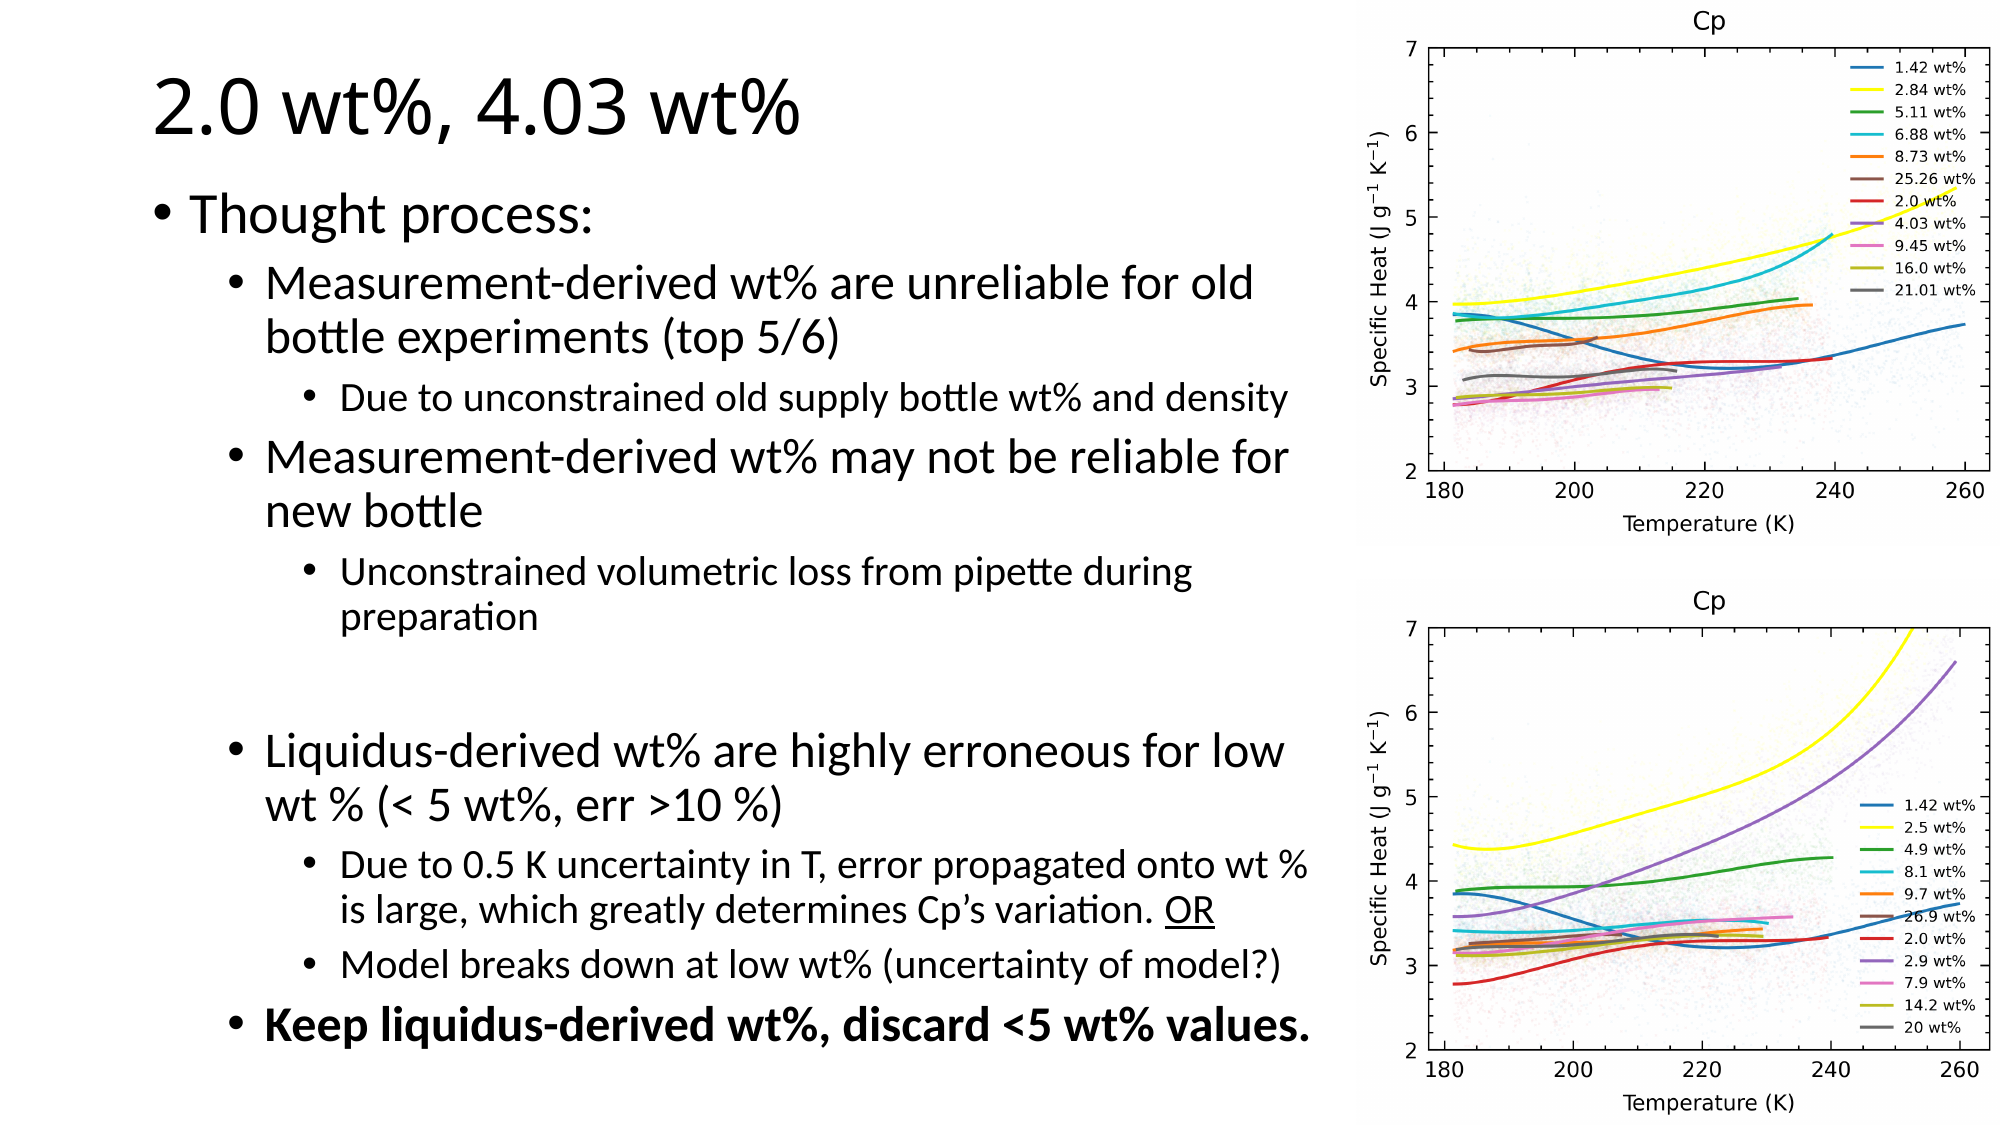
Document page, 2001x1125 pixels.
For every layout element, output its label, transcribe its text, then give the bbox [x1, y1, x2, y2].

picture [1356, 0, 2000, 546]
text_box 2.0 wt%, 4.03 wt% [137, 59, 1356, 159]
picture [1356, 579, 2000, 1125]
list Thought process: Measurement-derived wt% are unreliable for old bottle experiments (top 5/6) Due to unconstrained old supply bottle wt% and density Measurement-derived wt% may not be reliable for new bottle Unconstrained volumetric loss from pipette during preparation Liquidus-derived wt% are highly erroneous for low wt % (< 5 wt%, err >10 %) Due to 0.5 K uncertainty in T, error propagated onto wt % is large, which greatly determines Cp’s variation. OR Model breaks down at low wt% (uncertainty of model?) Keep liquidus-derived wt%, discard <5 wt% values. [137, 176, 1338, 1099]
